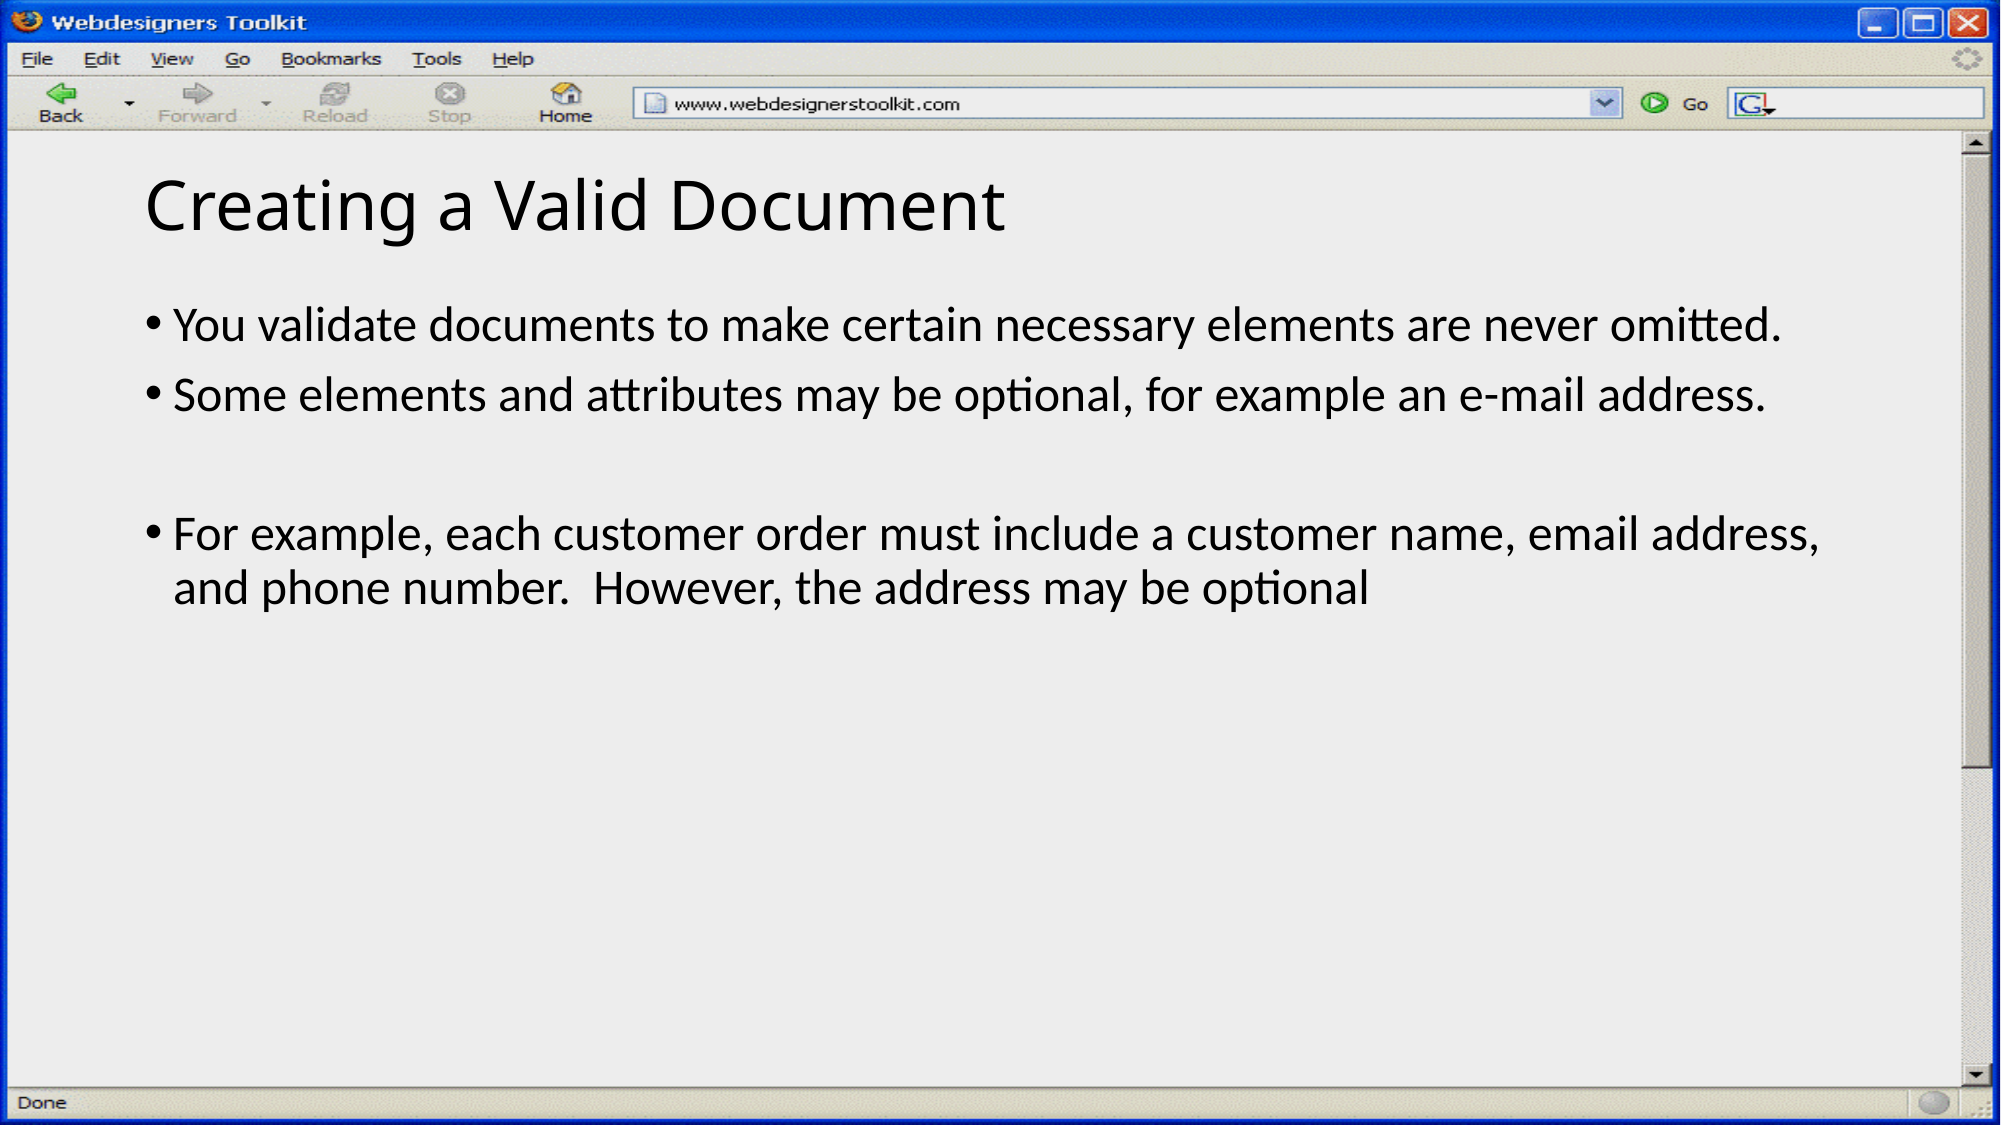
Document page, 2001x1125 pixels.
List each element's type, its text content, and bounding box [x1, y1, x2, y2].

picture [0, 0, 2001, 1125]
list You validate documents to make certain necessary elements are never omitted. Some elements and attributes may be optional, for example an e-mail address. For example, each customer order must include a customer name, email address, and phone number. However, the address may be optional [129, 291, 1855, 1090]
title Creating a Valid Document [129, 136, 1855, 281]
